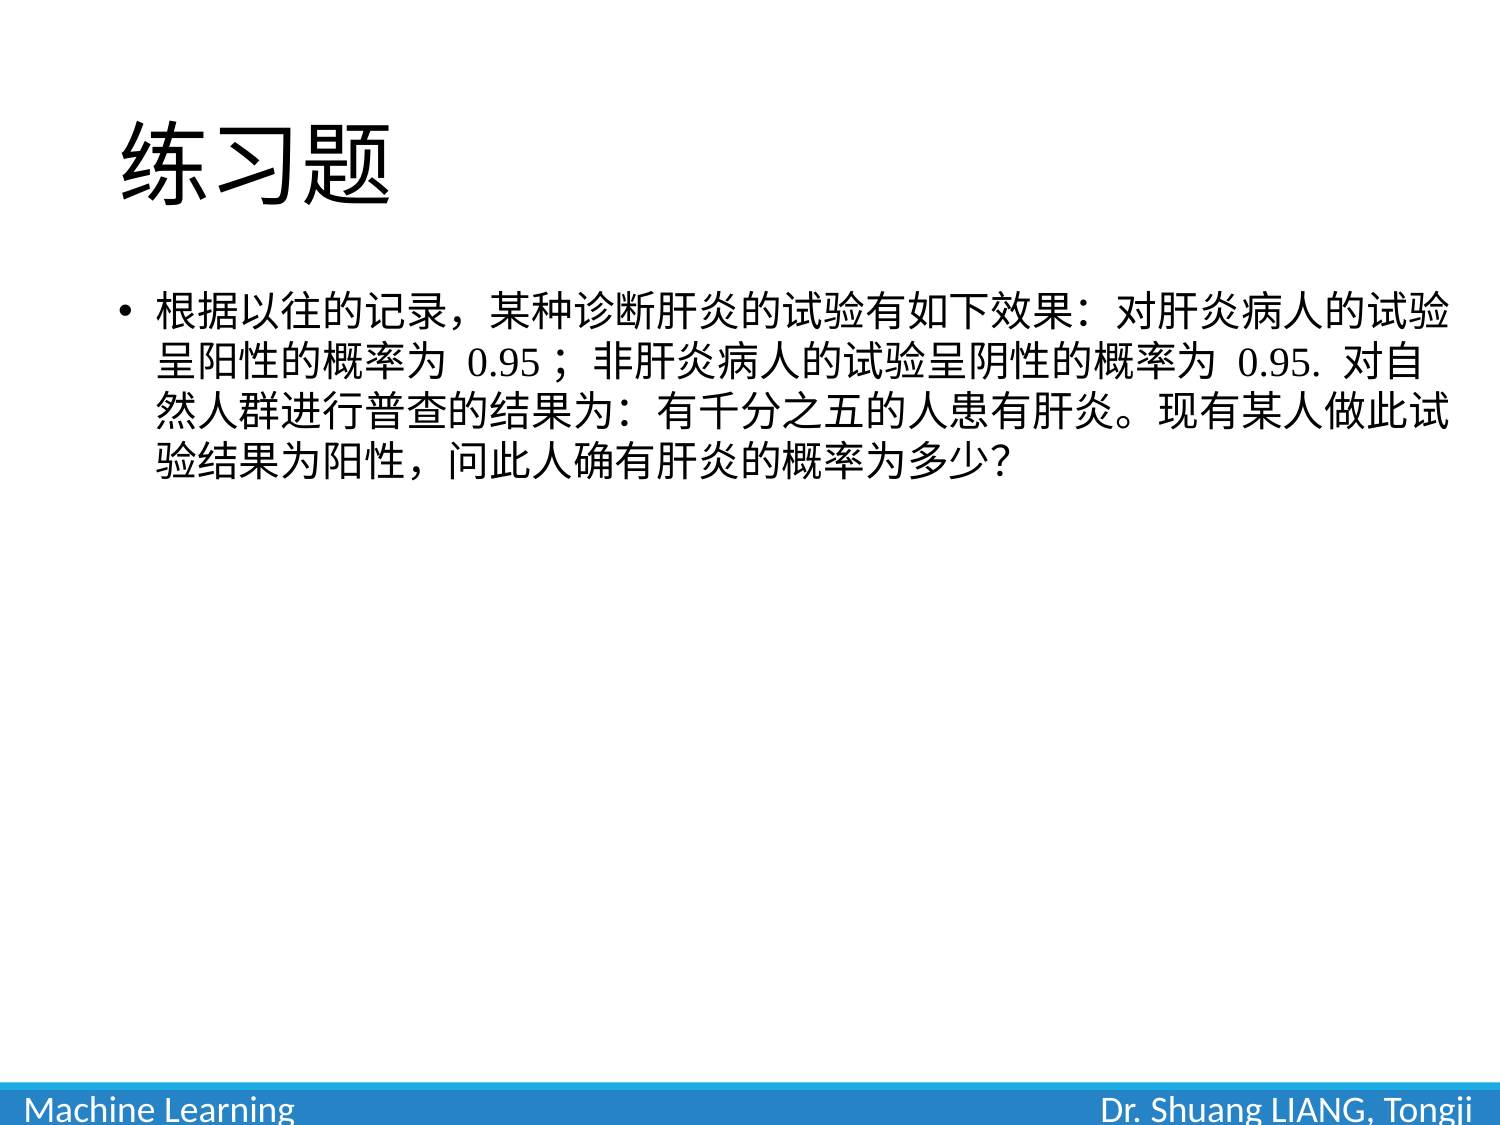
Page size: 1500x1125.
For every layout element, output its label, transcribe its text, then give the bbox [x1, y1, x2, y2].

title 练习题 [103, 59, 1397, 277]
text_box 根据以往的记录，某种诊断肝炎的试验有如下效果：对肝炎病人的试验呈阳性的概率为 0.95；非肝炎病人的试验呈阴性的概率为 0.95. 对自然人群进行普查的结果为：有千分之五的人患有肝炎。现有某人做此试验结果为阳性，问此人确有肝炎的概率为多少？ [103, 277, 1467, 1072]
